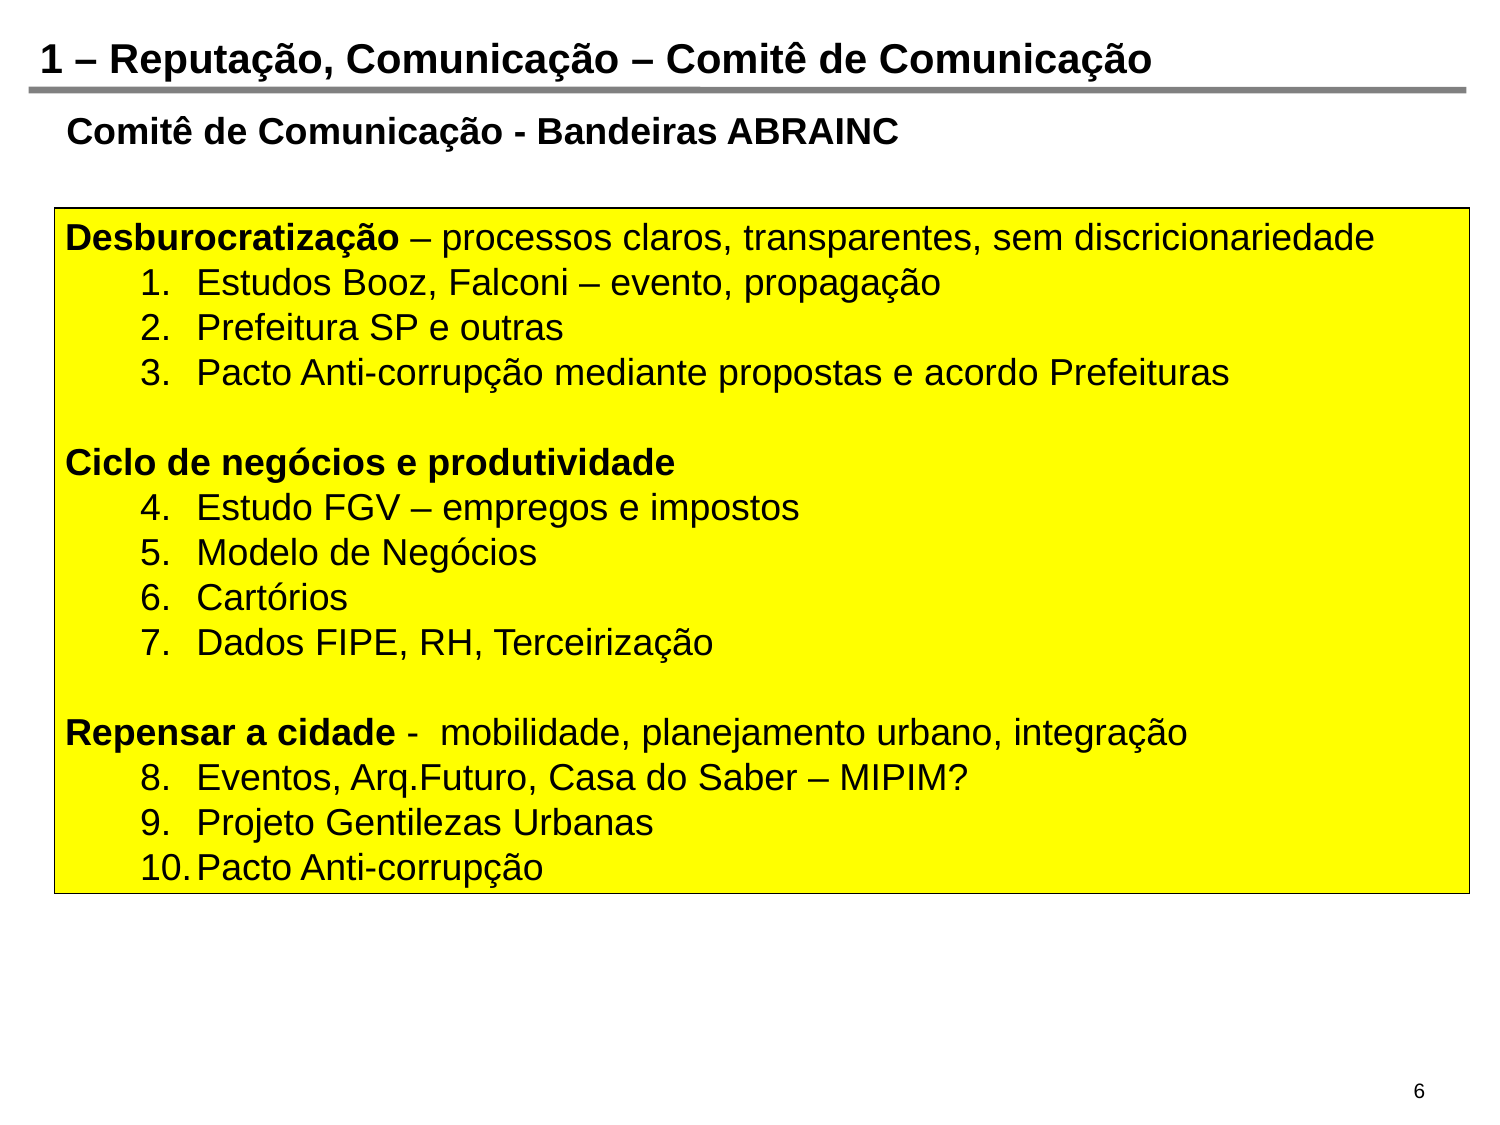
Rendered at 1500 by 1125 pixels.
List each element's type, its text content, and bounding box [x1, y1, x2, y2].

text_box Desburocratização – processos claros, transparentes, sem discricionariedade Estudos Booz, Falconi – evento, propagação Prefeitura SP e outras Pacto Anti-corrupção mediante propostas e acordo Prefeituras Ciclo de negócios e produtividade Estudo FGV – empregos e impostos Modelo de Negócios Cartórios Dados FIPE, RH, Terceirização Repensar a cidade - mobilidade, planejamento urbano, integração Eventos, Arq.Futuro, Casa do Saber – MIPIM? Projeto Gentilezas Urbanas Pacto Anti-corrupção [54, 208, 1470, 894]
title 1 – Reputação, Comunicação – Comitê de Comunicação [39, 37, 1467, 91]
text_box Comitê de Comunicação - Bandeiras ABRAINC [55, 101, 1471, 158]
text_box 6 [1074, 1077, 1425, 1103]
